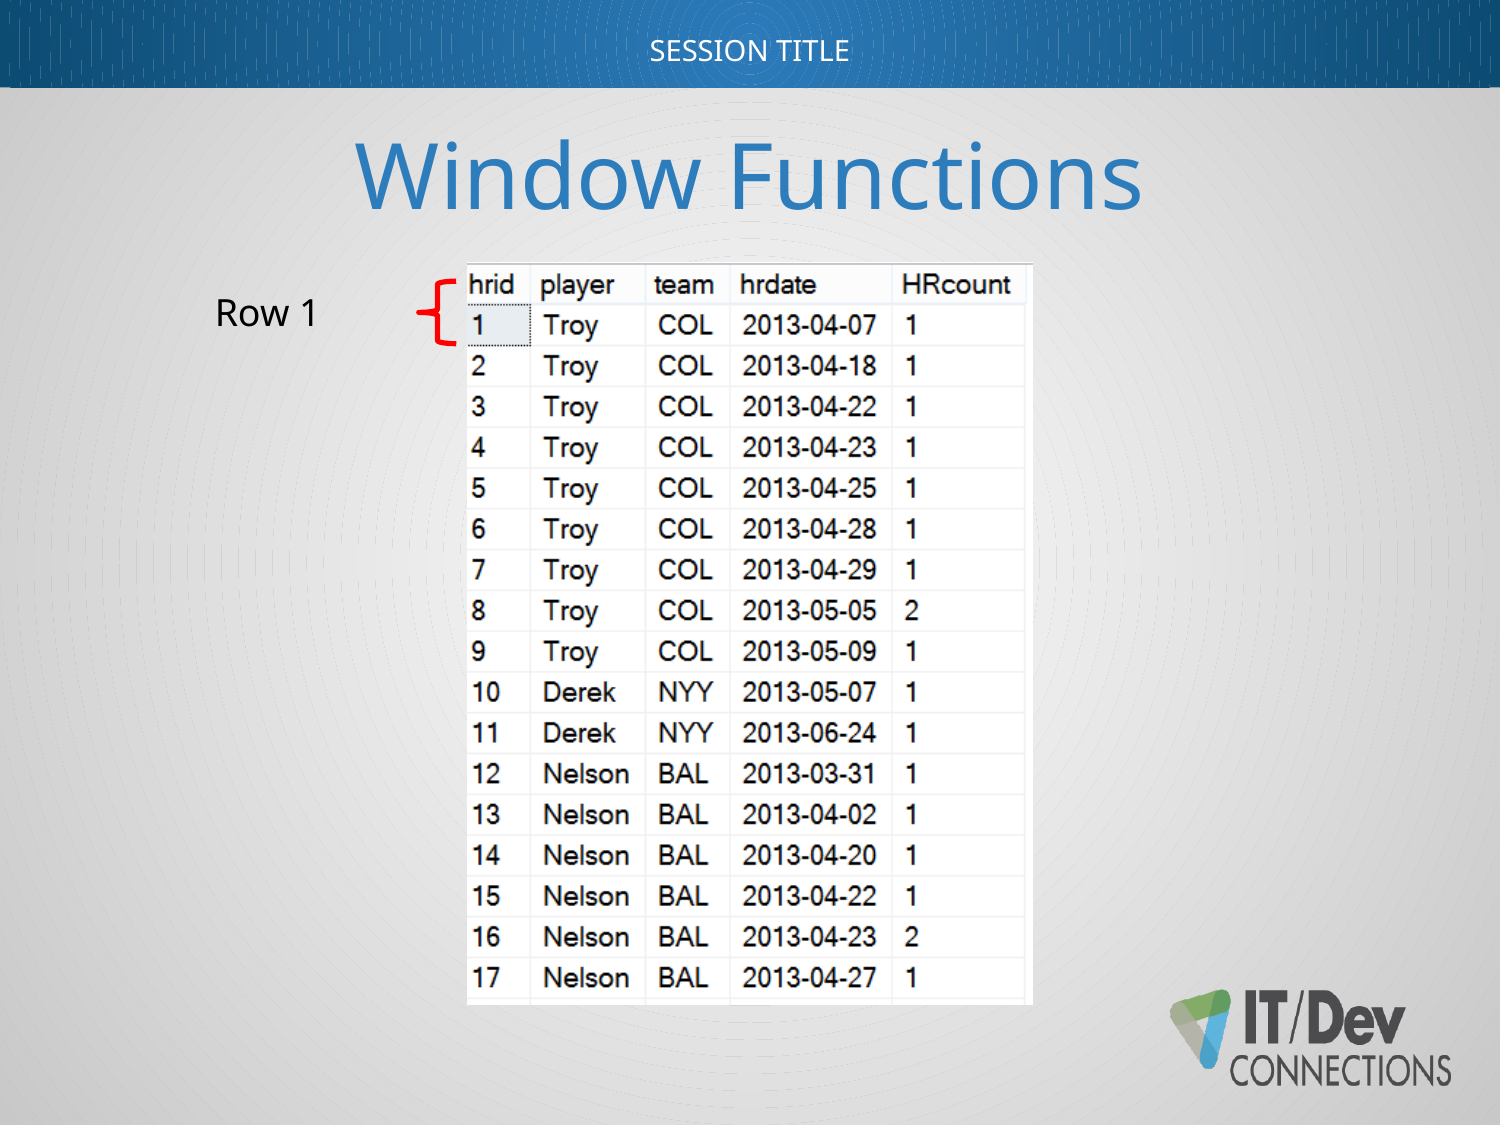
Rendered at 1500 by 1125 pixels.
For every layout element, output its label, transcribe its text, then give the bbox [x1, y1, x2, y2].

title Window Functions [75, 79, 1425, 267]
text_box [417, 280, 457, 345]
text_box Row 1 [200, 281, 400, 341]
picture [1160, 965, 1461, 1111]
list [467, 262, 1033, 1006]
